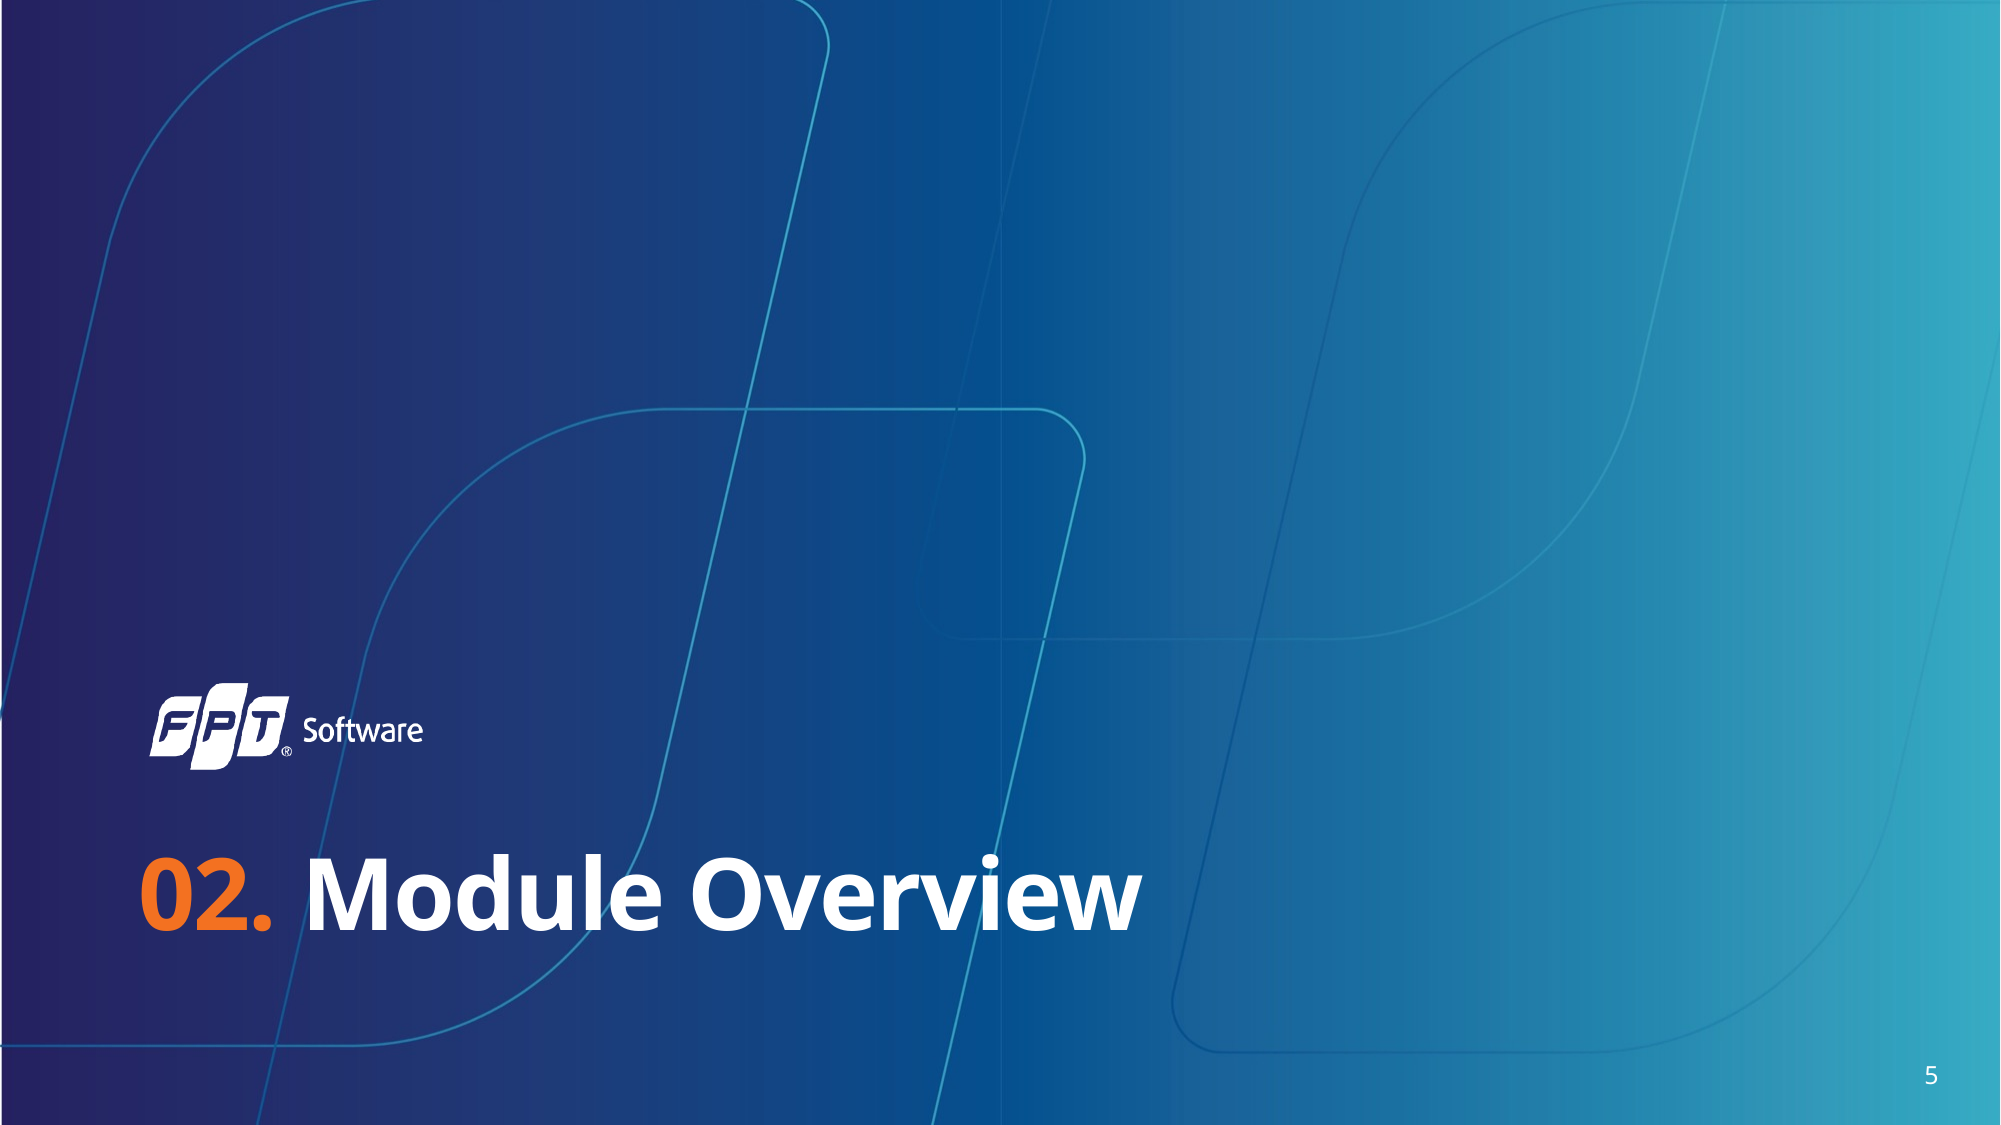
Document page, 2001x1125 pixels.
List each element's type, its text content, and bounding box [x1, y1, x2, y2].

picture [0, 0, 2001, 1125]
slide_number 5 [1855, 1052, 1954, 1094]
text_box 02. Module Overview [123, 822, 1942, 958]
